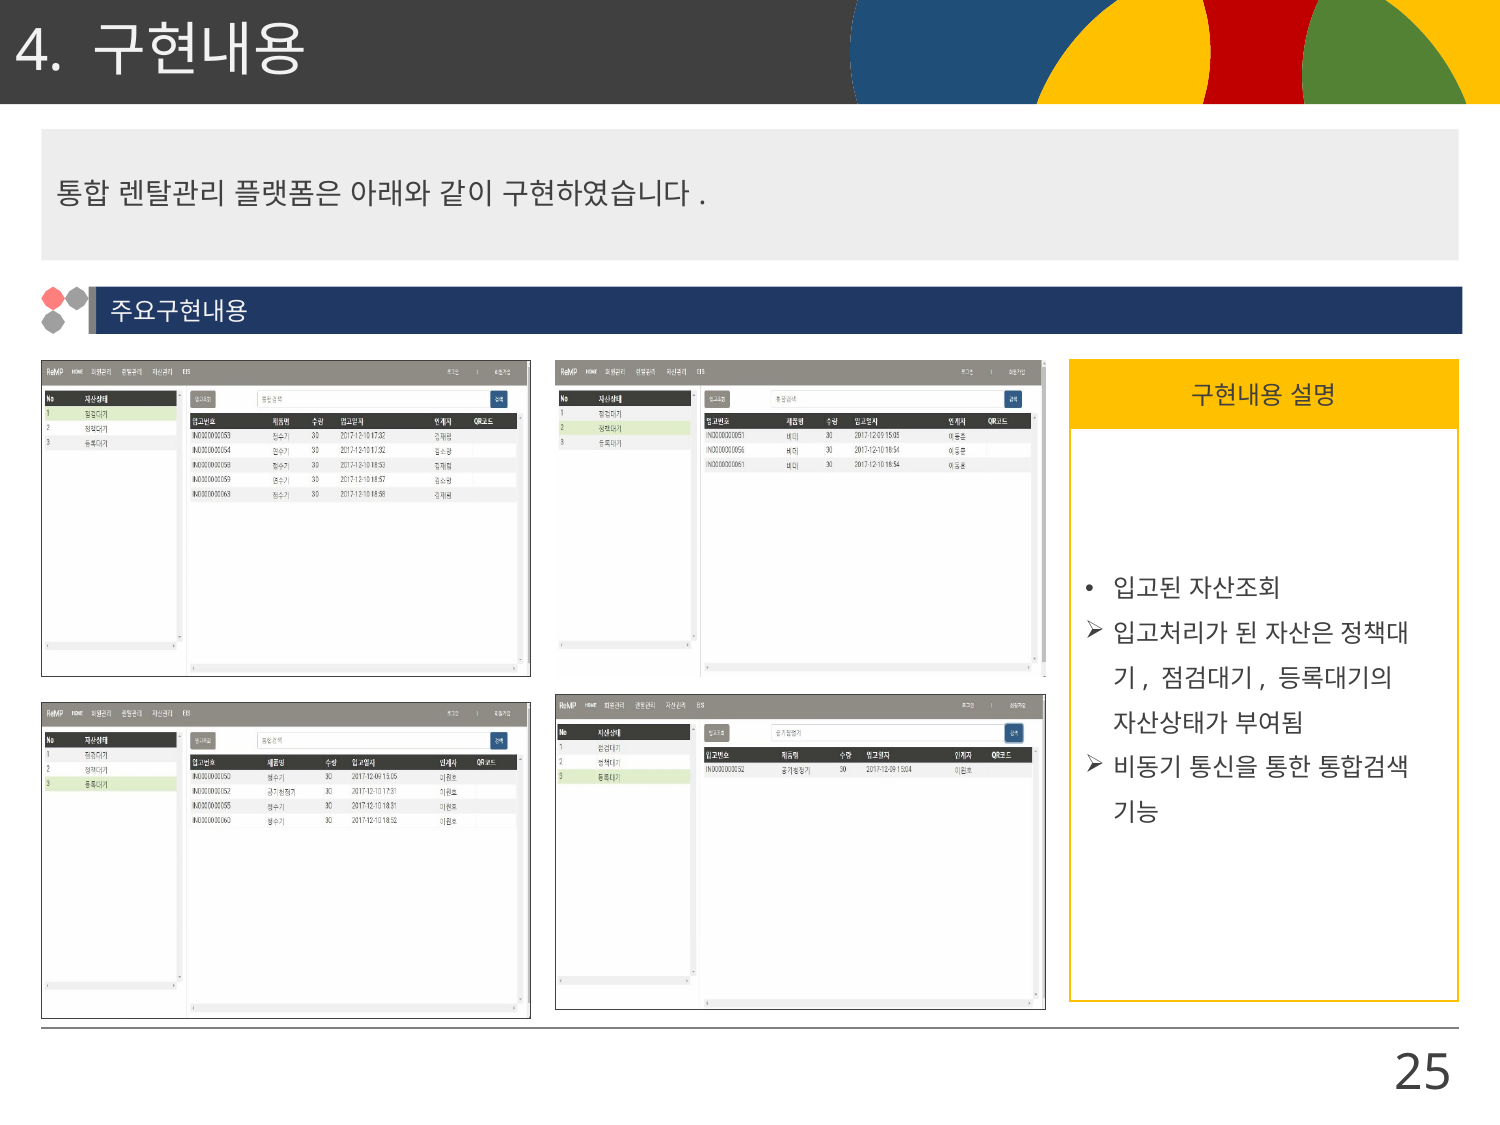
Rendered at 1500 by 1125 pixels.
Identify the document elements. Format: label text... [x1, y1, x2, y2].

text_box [1070, 360, 1459, 1001]
title 4. 구현내용 [0, 0, 1500, 105]
picture [41, 360, 531, 677]
list 통합 렌탈관리 플랫폼은 아래와 같이 구현하였습니다. [41, 129, 1459, 261]
picture [555, 693, 1046, 1010]
picture [555, 360, 1046, 677]
picture [41, 702, 531, 1019]
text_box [41, 286, 1463, 334]
